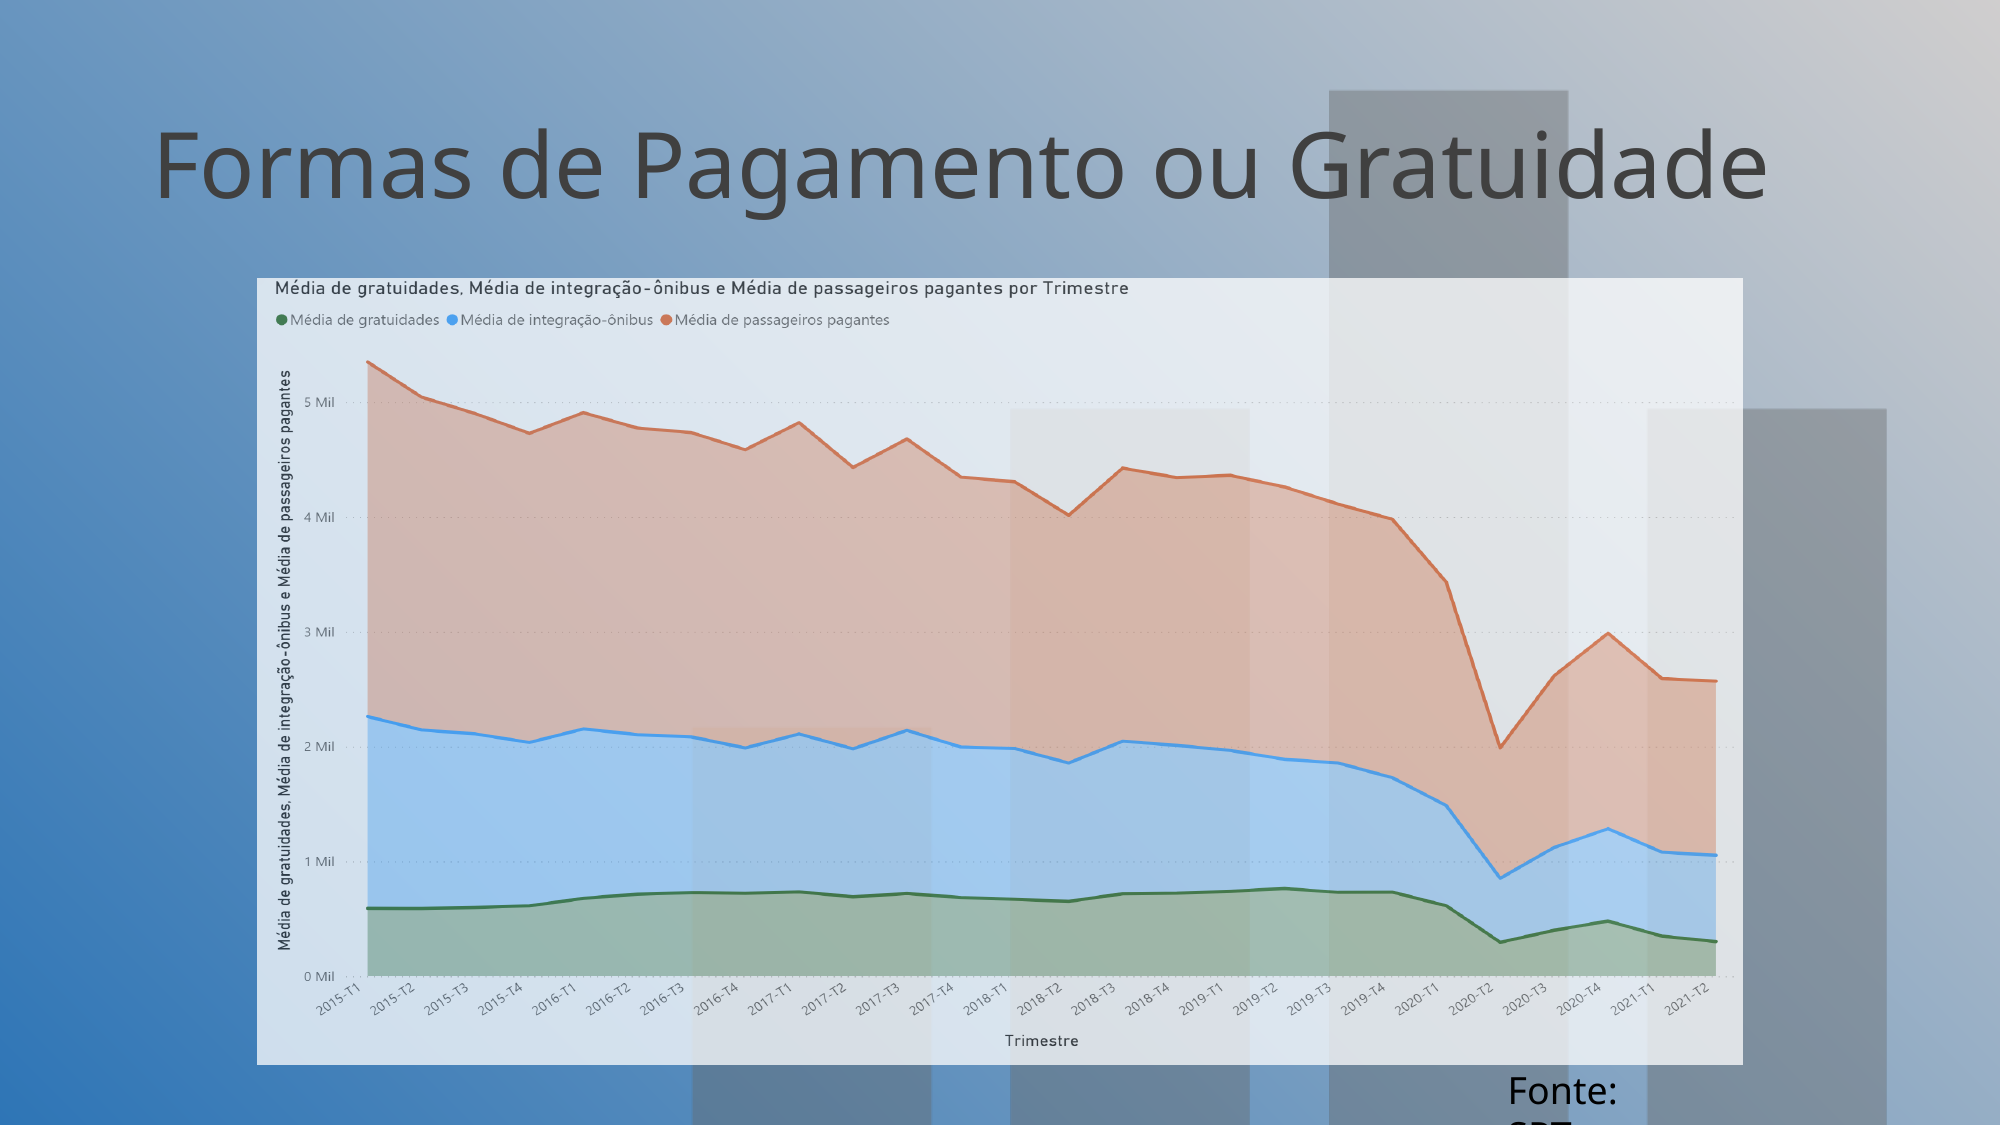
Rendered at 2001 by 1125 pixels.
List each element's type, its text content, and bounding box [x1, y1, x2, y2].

title Formas de Pagamento ou Gratuidade [137, 59, 1863, 278]
text_box Fonte: SPTrans [1493, 1060, 1772, 1125]
picture [0, 0, 2000, 1125]
